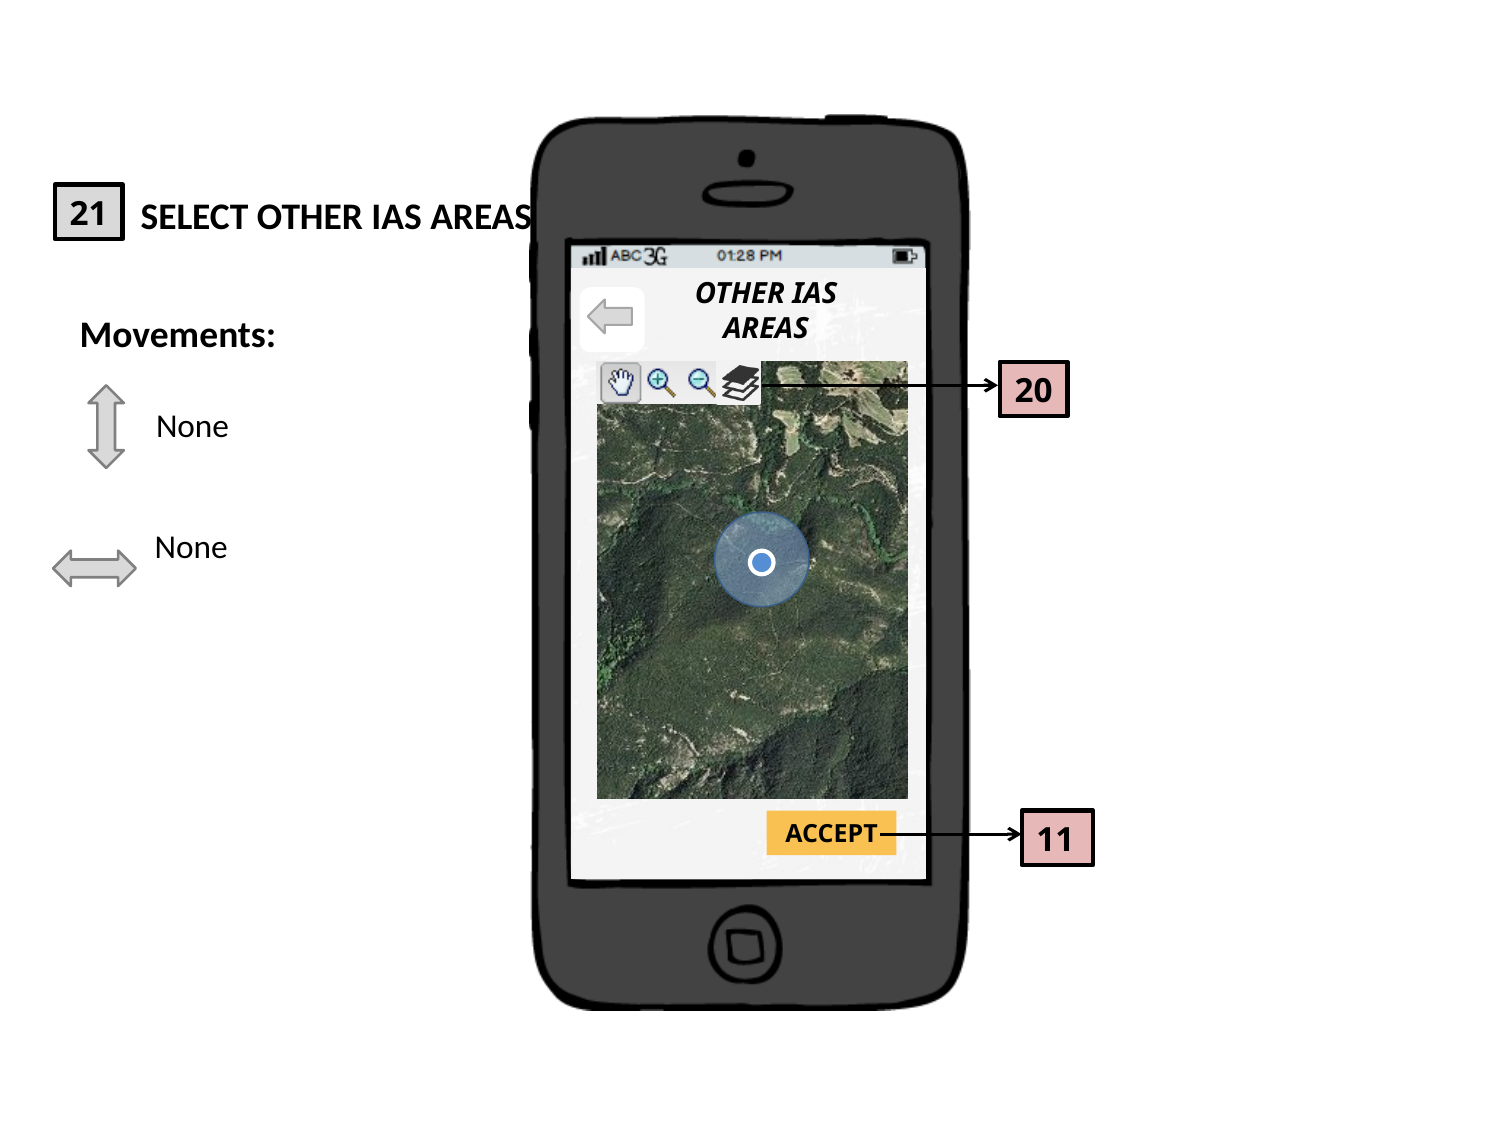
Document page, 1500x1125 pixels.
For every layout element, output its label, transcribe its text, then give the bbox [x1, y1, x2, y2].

text_box 11 [1021, 810, 1093, 866]
text_box Movements: None None [64, 302, 502, 573]
text_box 21 [54, 184, 123, 240]
picture [529, 114, 971, 1011]
text_box 20 [999, 361, 1068, 417]
text_box SELECT OTHER IAS AREAS [125, 184, 524, 245]
text_box [50, 554, 135, 588]
